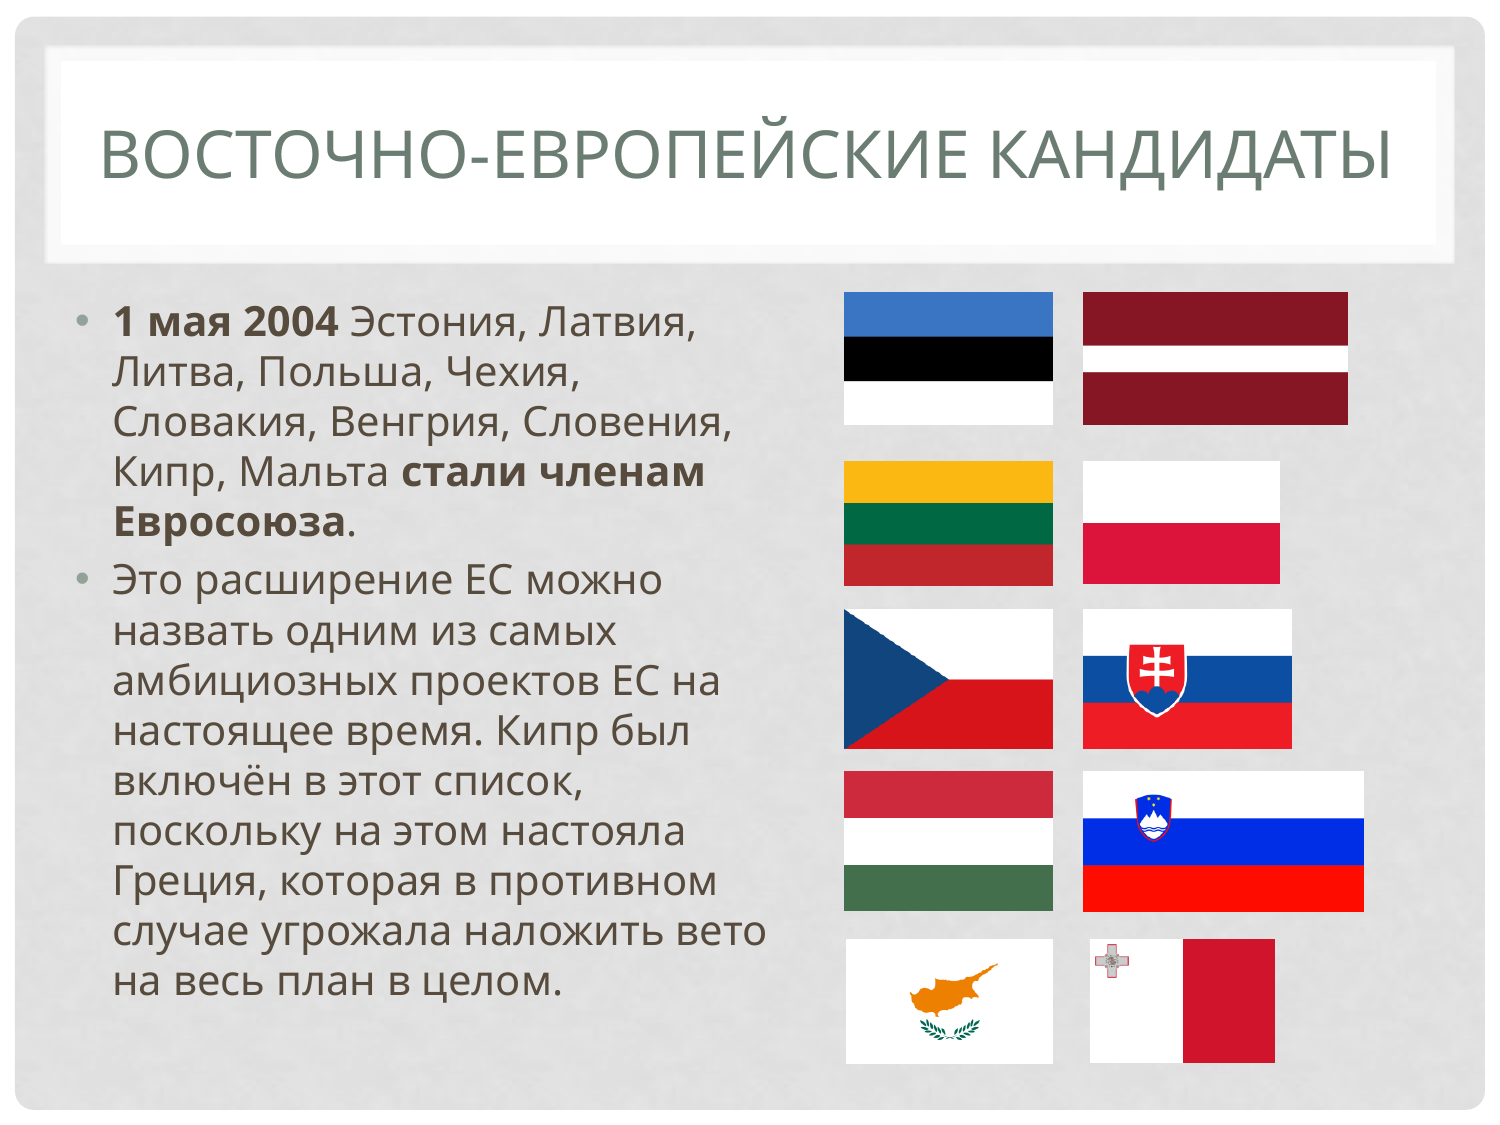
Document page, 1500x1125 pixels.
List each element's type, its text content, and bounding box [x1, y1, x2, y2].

picture [844, 771, 1053, 911]
picture [844, 292, 1053, 426]
list 1 мая 2004 Эстония, Латвия, Литва, Польша, Чехия, Словакия, Венгрия, Словения, Кипр, Мальта стали членам Евросоюза. Это расширение ЕС можно назвать одним из самых амбициозных проектов ЕС на настоящее время. Кипр был включён в этот список, поскольку на этом настояла Греция, которая в противном случае угрожала наложить вето на весь план в целом. [41, 287, 786, 1083]
picture [1082, 609, 1292, 750]
picture [846, 939, 1053, 1064]
picture [844, 460, 1053, 587]
picture [1082, 292, 1349, 426]
picture [1082, 460, 1280, 585]
picture [844, 609, 1053, 750]
picture [1082, 771, 1364, 912]
title Восточно-европейские Кандидаты [69, 66, 1425, 238]
picture [1090, 939, 1275, 1063]
